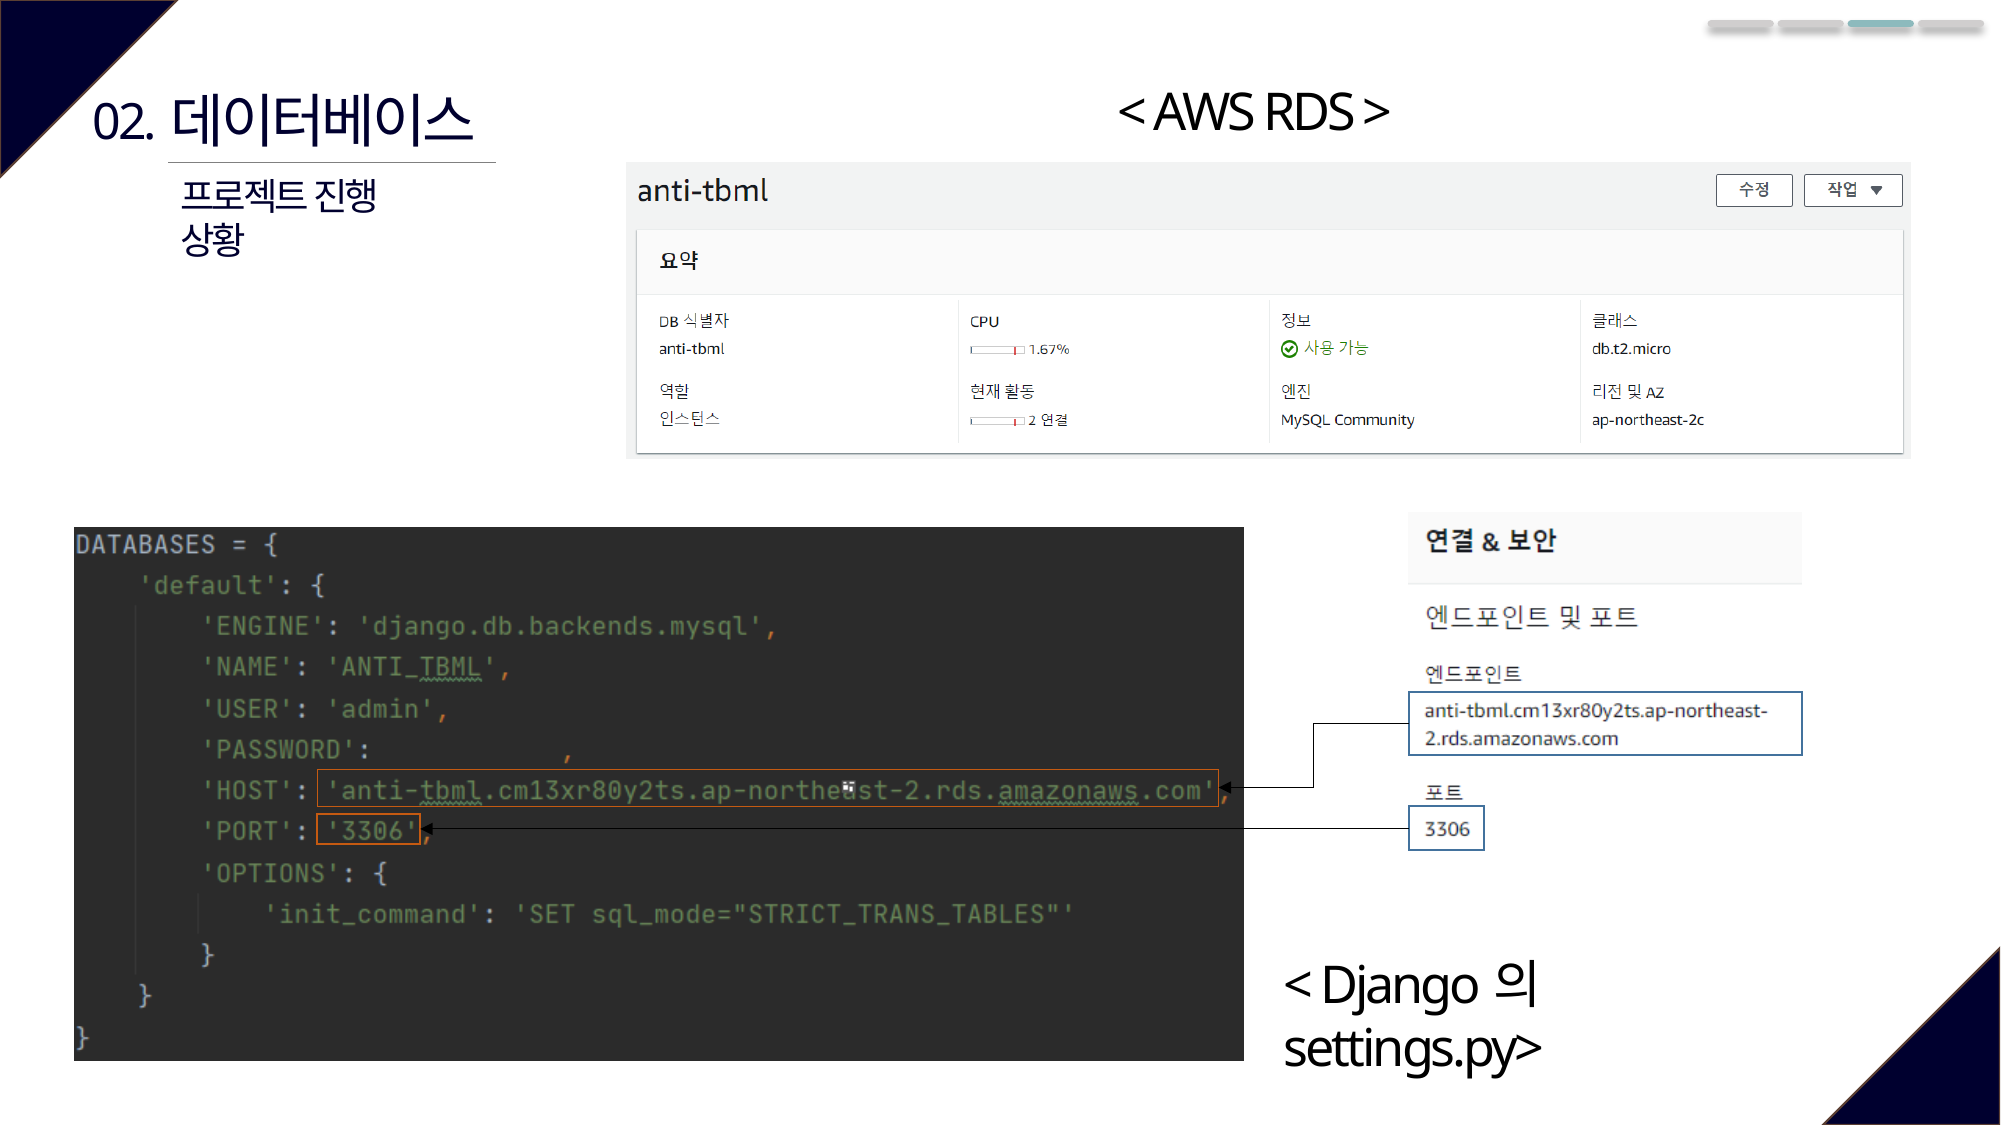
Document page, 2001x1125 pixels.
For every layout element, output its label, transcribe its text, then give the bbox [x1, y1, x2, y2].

text_box 프로젝트 진행 상황 [165, 165, 458, 270]
text_box 데이터베이스 [155, 76, 491, 162]
text_box < Django의 settings.py> [1268, 944, 1831, 1084]
text_box < AWS RDS > [1102, 71, 1435, 149]
text_box 02. [78, 81, 172, 157]
picture [626, 162, 1911, 459]
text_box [1408, 512, 1802, 871]
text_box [1218, 723, 1409, 788]
picture [74, 527, 1244, 1061]
